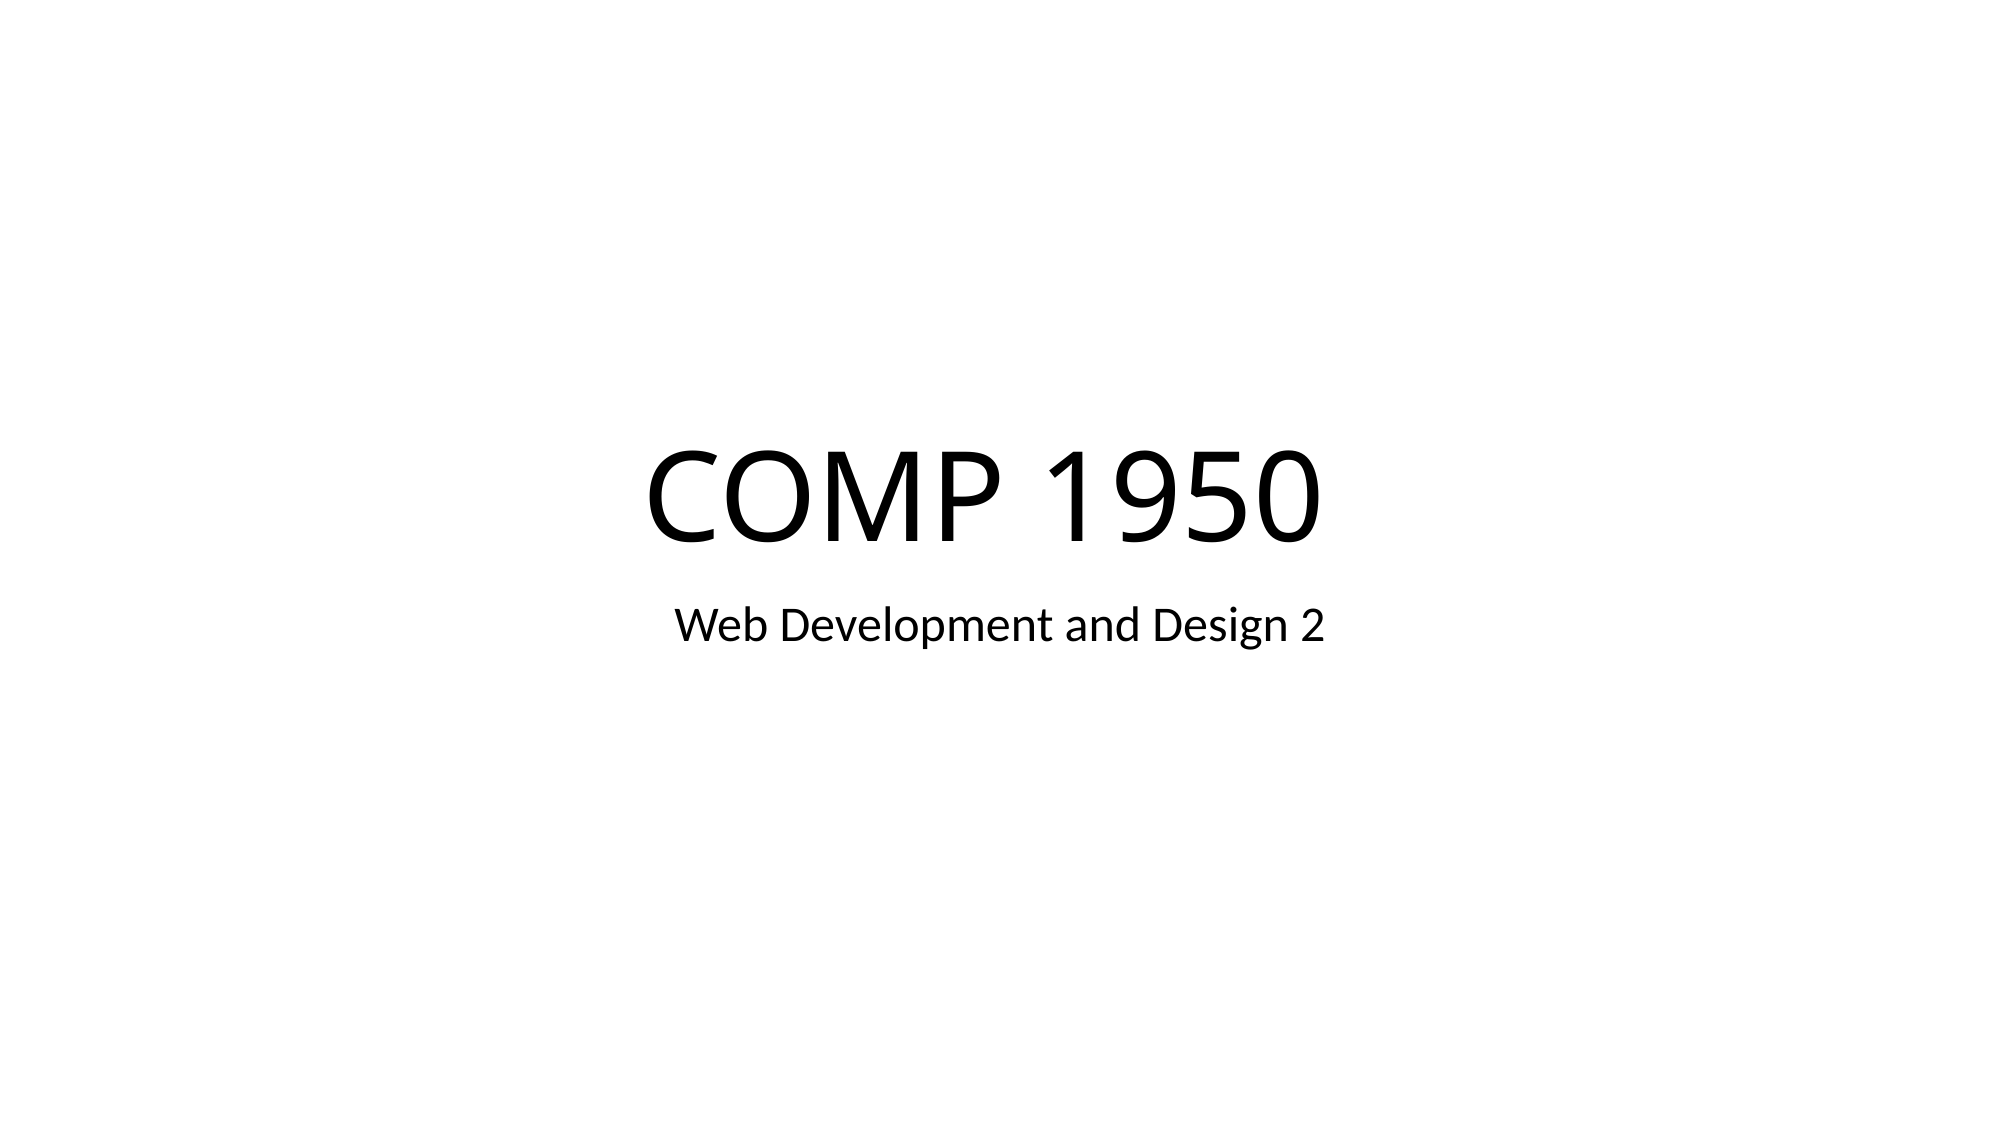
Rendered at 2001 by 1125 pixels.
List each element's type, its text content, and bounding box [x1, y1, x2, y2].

subtitle Web Development and Design 2 [249, 590, 1750, 863]
title COMP 1950 [249, 184, 1750, 576]
